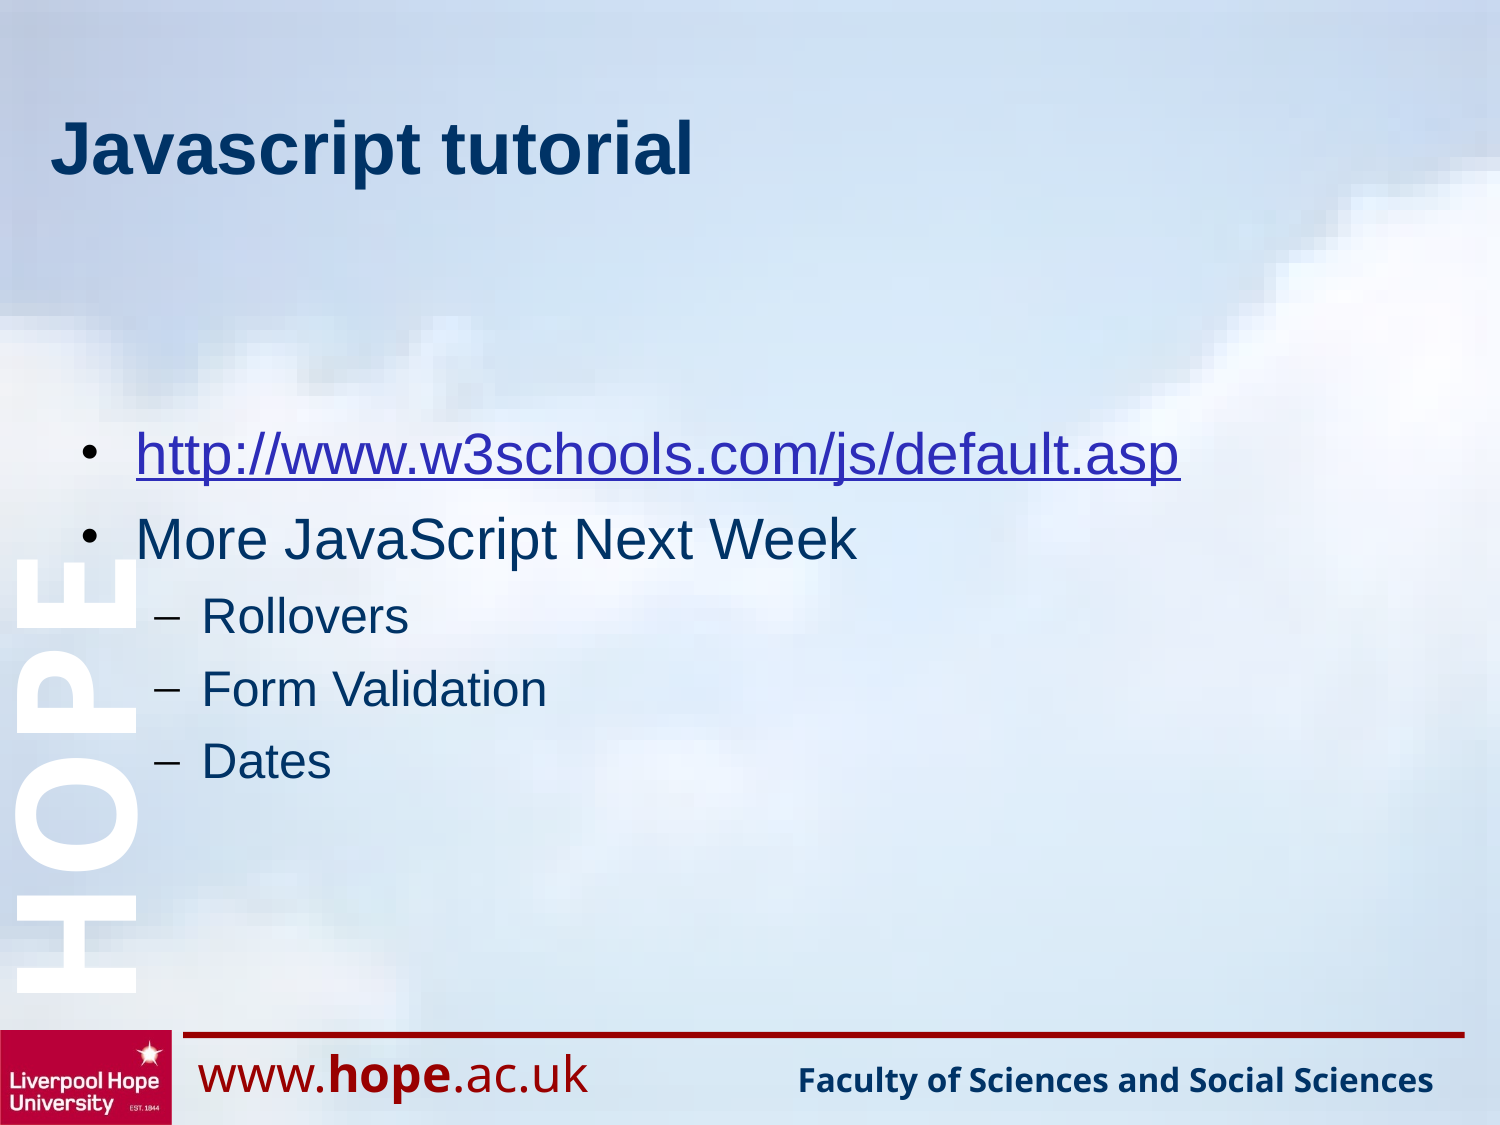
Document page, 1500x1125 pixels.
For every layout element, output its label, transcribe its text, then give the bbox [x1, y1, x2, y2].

list http://www.w3schools.com/js/default.asp More JavaScript Next Week Rollovers Form Validation Dates [64, 408, 1439, 870]
title Javascript tutorial [35, 35, 1312, 199]
picture [0, 1030, 172, 1125]
